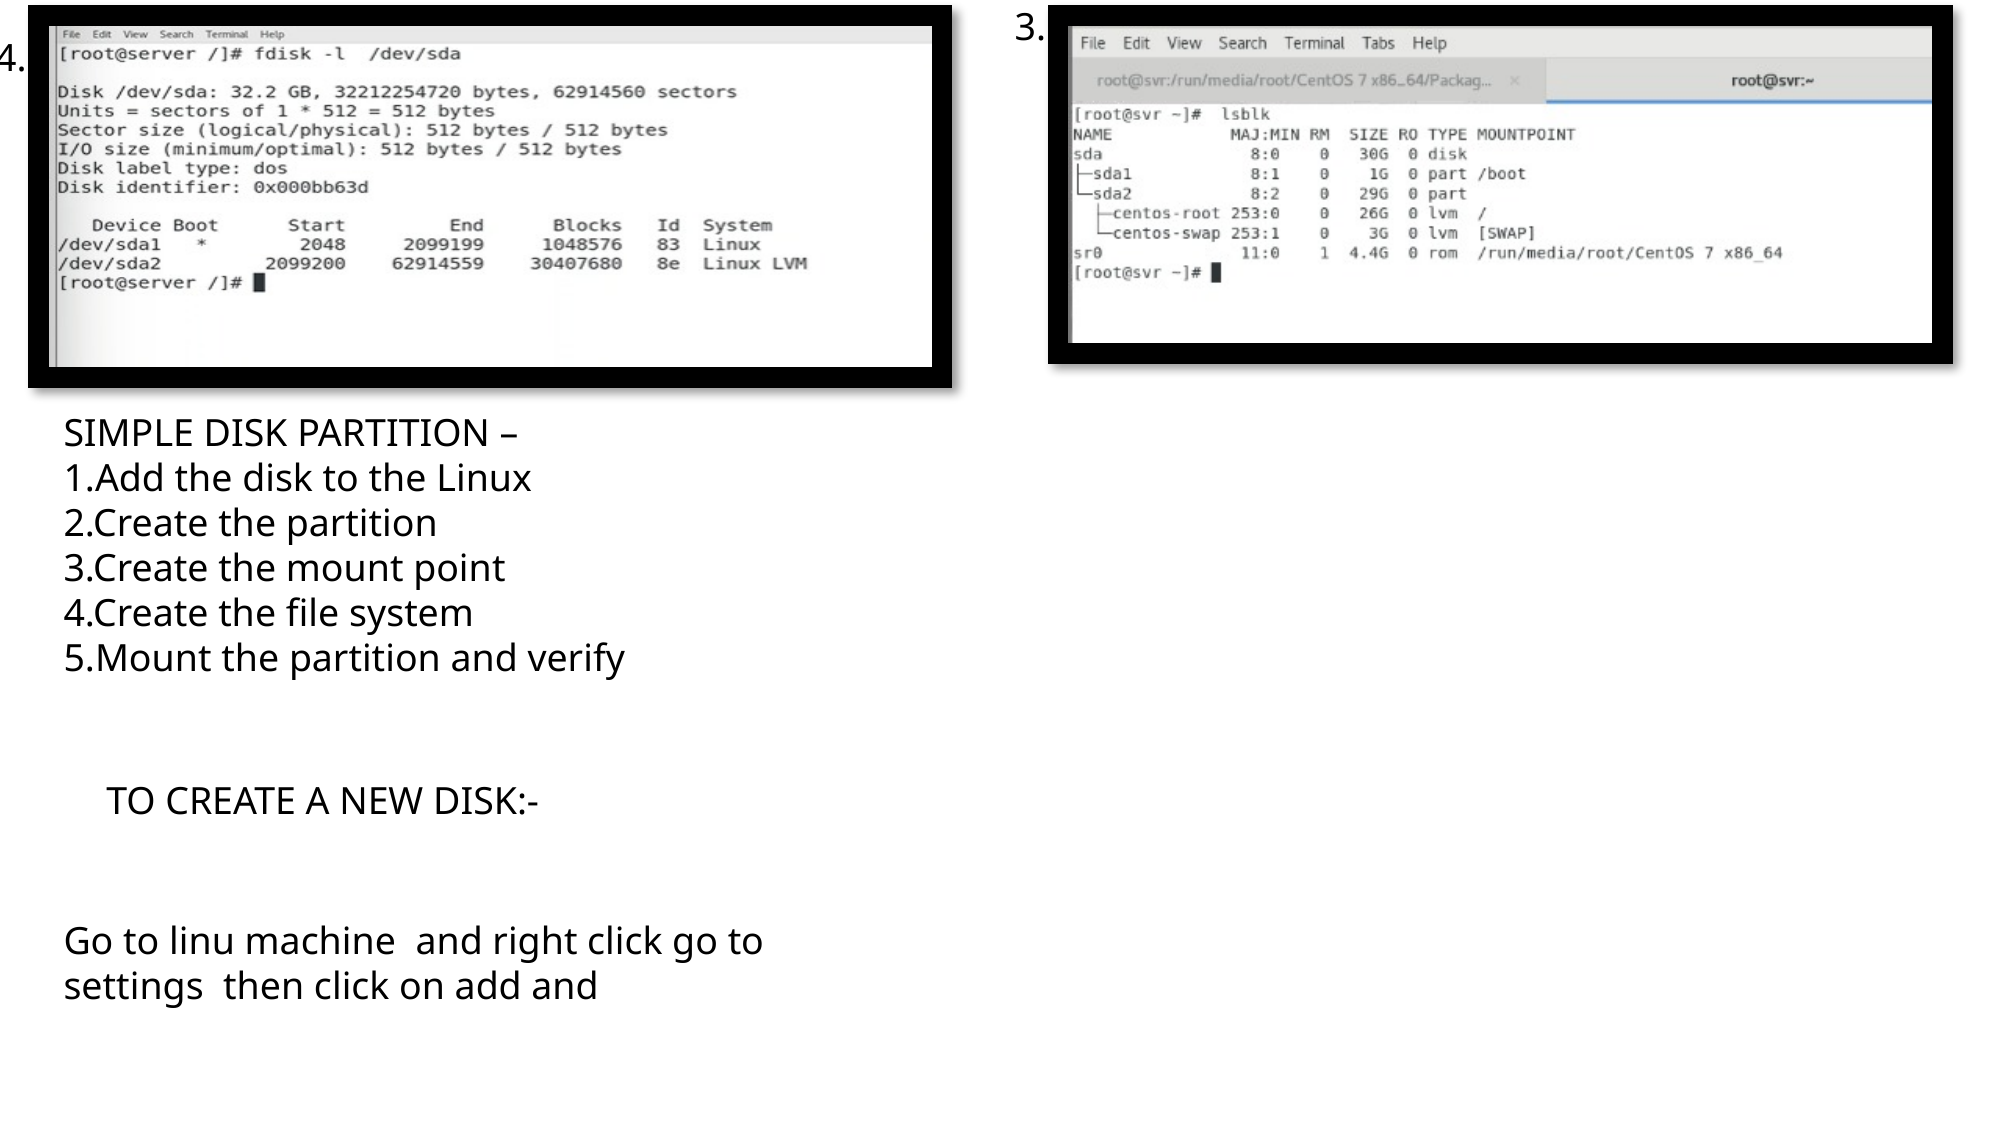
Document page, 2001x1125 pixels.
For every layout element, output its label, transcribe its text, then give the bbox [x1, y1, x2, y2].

picture [1067, 25, 1933, 344]
text_box Go to linu machine and right click go to settings then click on add and [48, 909, 840, 1060]
text_box 3. [999, 0, 1300, 56]
text_box SIMPLE DISK PARTITION – 1.Add the disk to the Linux 2.Create the partition 3.Create the mount point 4.Create the file system 5.Mount the partition and verify [48, 401, 965, 687]
text_box TO CREATE A NEW DISK:- [91, 769, 797, 829]
text_box 4. [0, 26, 48, 86]
picture [48, 25, 933, 368]
